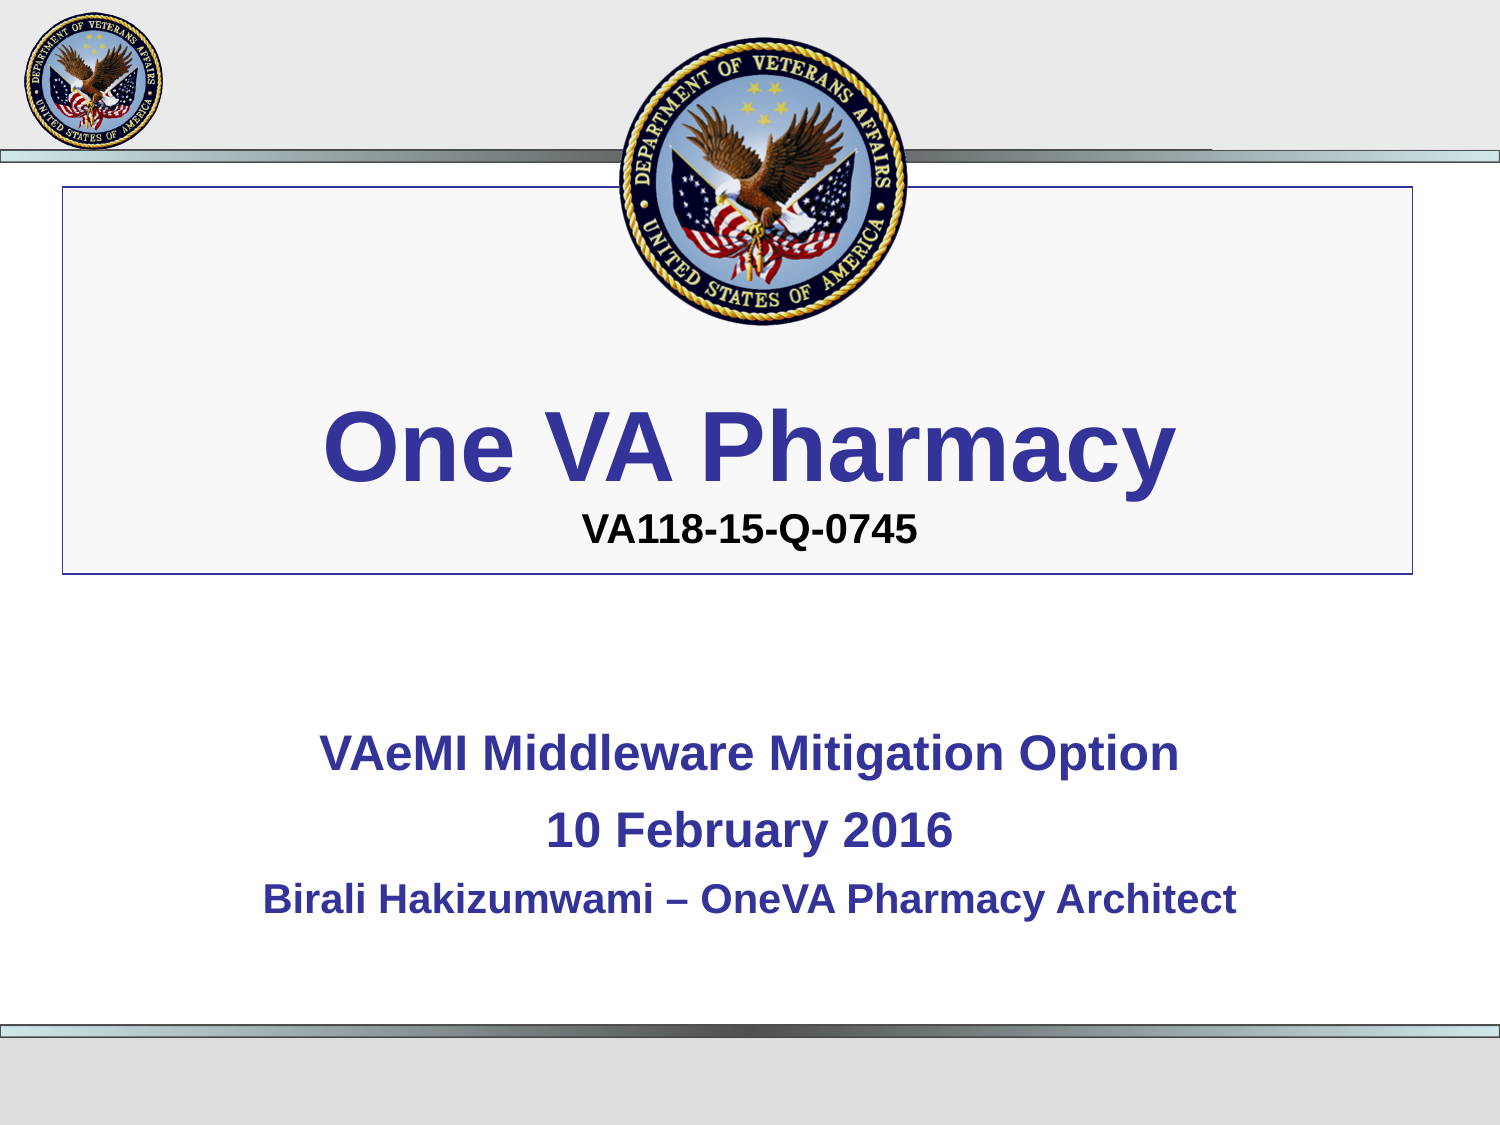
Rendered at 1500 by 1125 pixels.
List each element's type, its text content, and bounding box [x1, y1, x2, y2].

subtitle VAeMI Middleware Mitigation Option 10 February 2016 Birali Hakizumwami – OneVA Pharmacy Architect [112, 712, 1388, 926]
picture [24, 12, 163, 150]
picture [619, 37, 908, 326]
title One VA Pharmacy VA118-15-Q-0745 [112, 346, 1388, 588]
